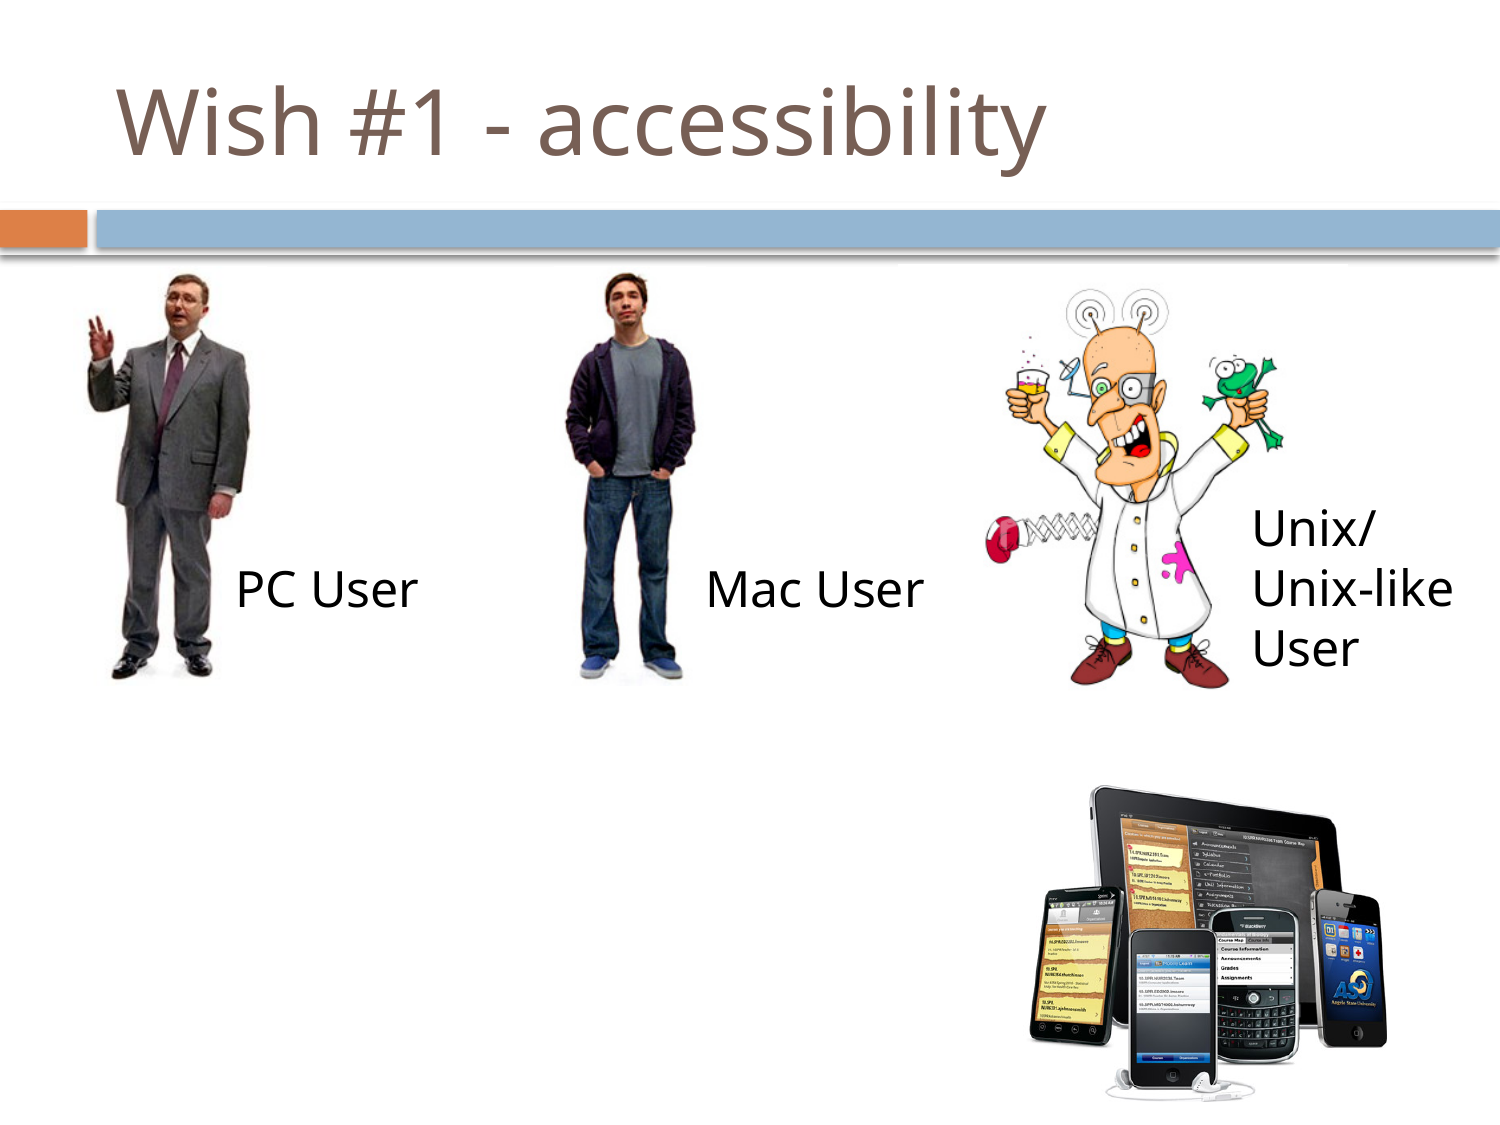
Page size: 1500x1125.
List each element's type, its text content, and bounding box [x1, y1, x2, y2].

picture [72, 266, 267, 687]
text_box PC User [271, 549, 435, 625]
text_box Unix/ Unix-like User [1352, 489, 1500, 684]
picture [1022, 784, 1387, 1102]
text_box Mac User [710, 549, 892, 625]
picture [898, 264, 1348, 714]
picture [554, 266, 706, 687]
title Wish #1 - accessibility [100, 37, 1438, 200]
